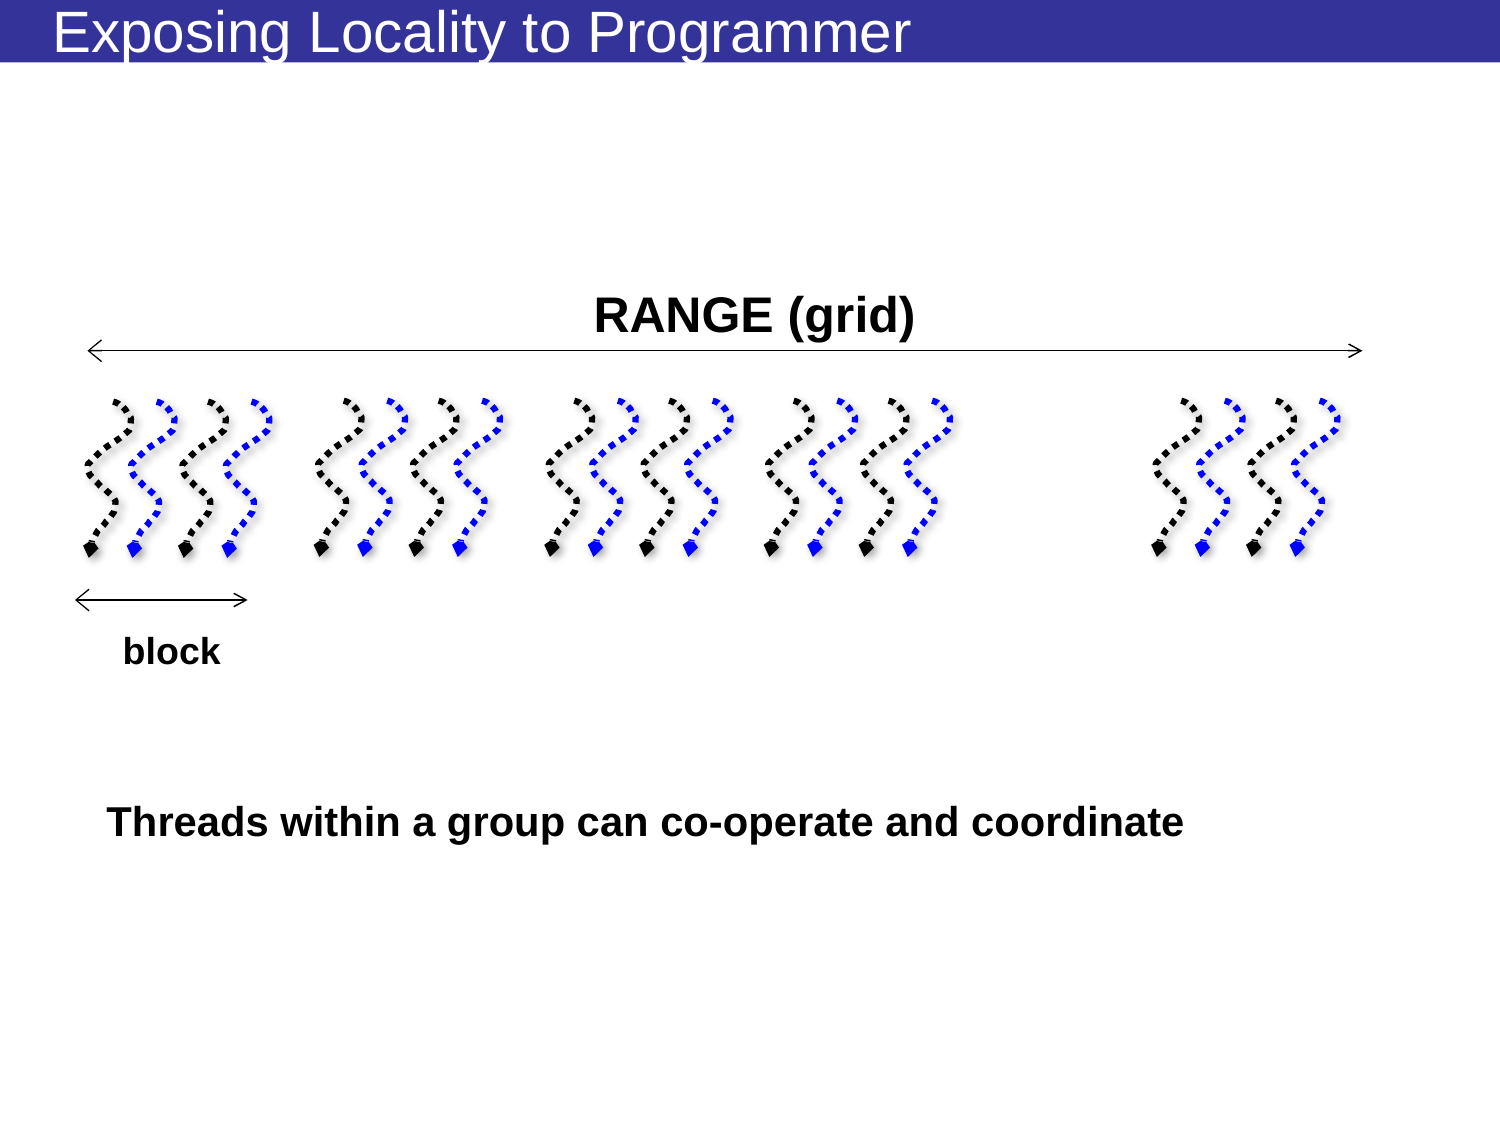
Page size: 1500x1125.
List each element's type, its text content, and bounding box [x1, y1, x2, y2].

text_box block [107, 619, 236, 680]
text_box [1155, 400, 1338, 558]
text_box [767, 400, 951, 558]
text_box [87, 401, 270, 559]
text_box Threads within a group can co-operate and coordinate [91, 787, 1201, 853]
title Exposing Locality to Programmer [37, 7, 1426, 51]
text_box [317, 400, 501, 558]
text_box RANGE (grid) [578, 274, 931, 349]
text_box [548, 400, 731, 558]
